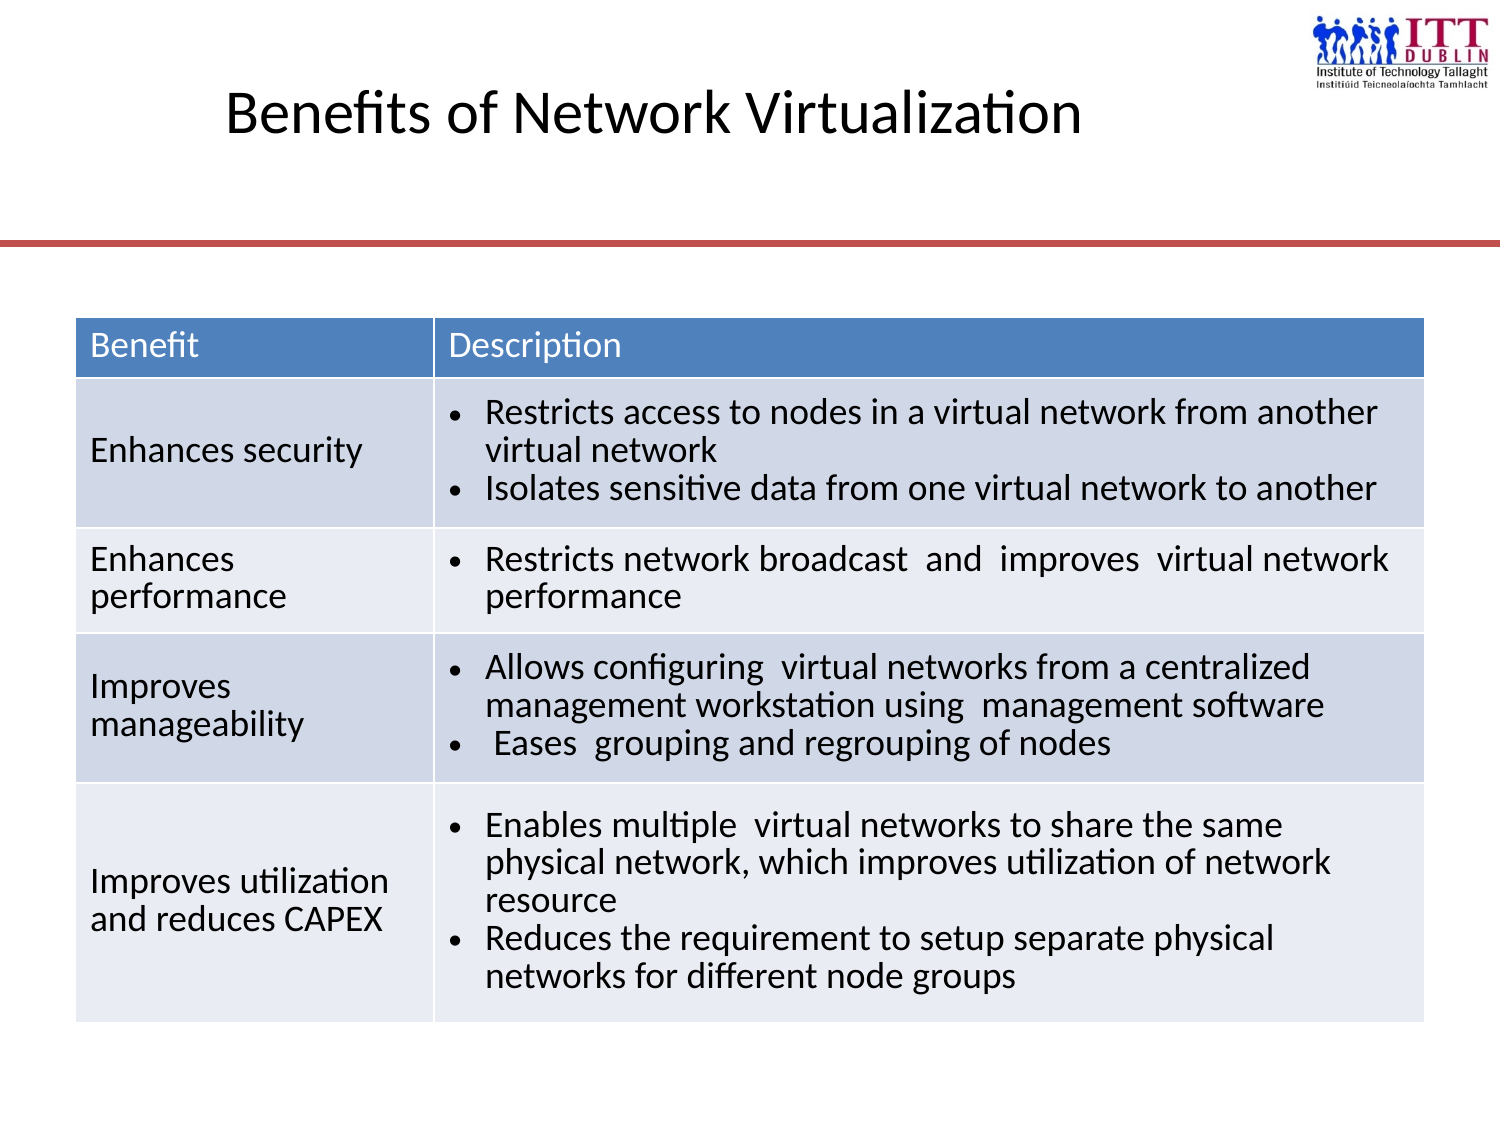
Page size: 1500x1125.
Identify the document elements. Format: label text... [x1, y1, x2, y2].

table_header Benefit [76, 318, 433, 377]
table_cell Enhances performance [76, 529, 433, 632]
table_cell Restricts network broadcast and improves virtual network performance [435, 529, 1424, 632]
table_cell Improves manageability [76, 634, 433, 782]
table_cell Improves utilization and reduces CAPEX [76, 784, 433, 1022]
title Benefits of Network Virtualization [74, 44, 1235, 173]
table_header Description [435, 318, 1424, 377]
table_cell Restricts access to nodes in a virtual network from another virtual network Isolates sensitive data from one virtual network to another [435, 379, 1424, 527]
picture [1309, 7, 1495, 96]
table_cell Enhances security [76, 379, 433, 527]
table_cell Allows configuring virtual networks from a centralized management workstation using management software Eases grouping and regrouping of nodes [435, 634, 1424, 782]
table_cell Enables multiple virtual networks to share the same physical network, which improves utilization of network resource Reduces the requirement to setup separate physical networks for different node groups [435, 784, 1424, 1022]
